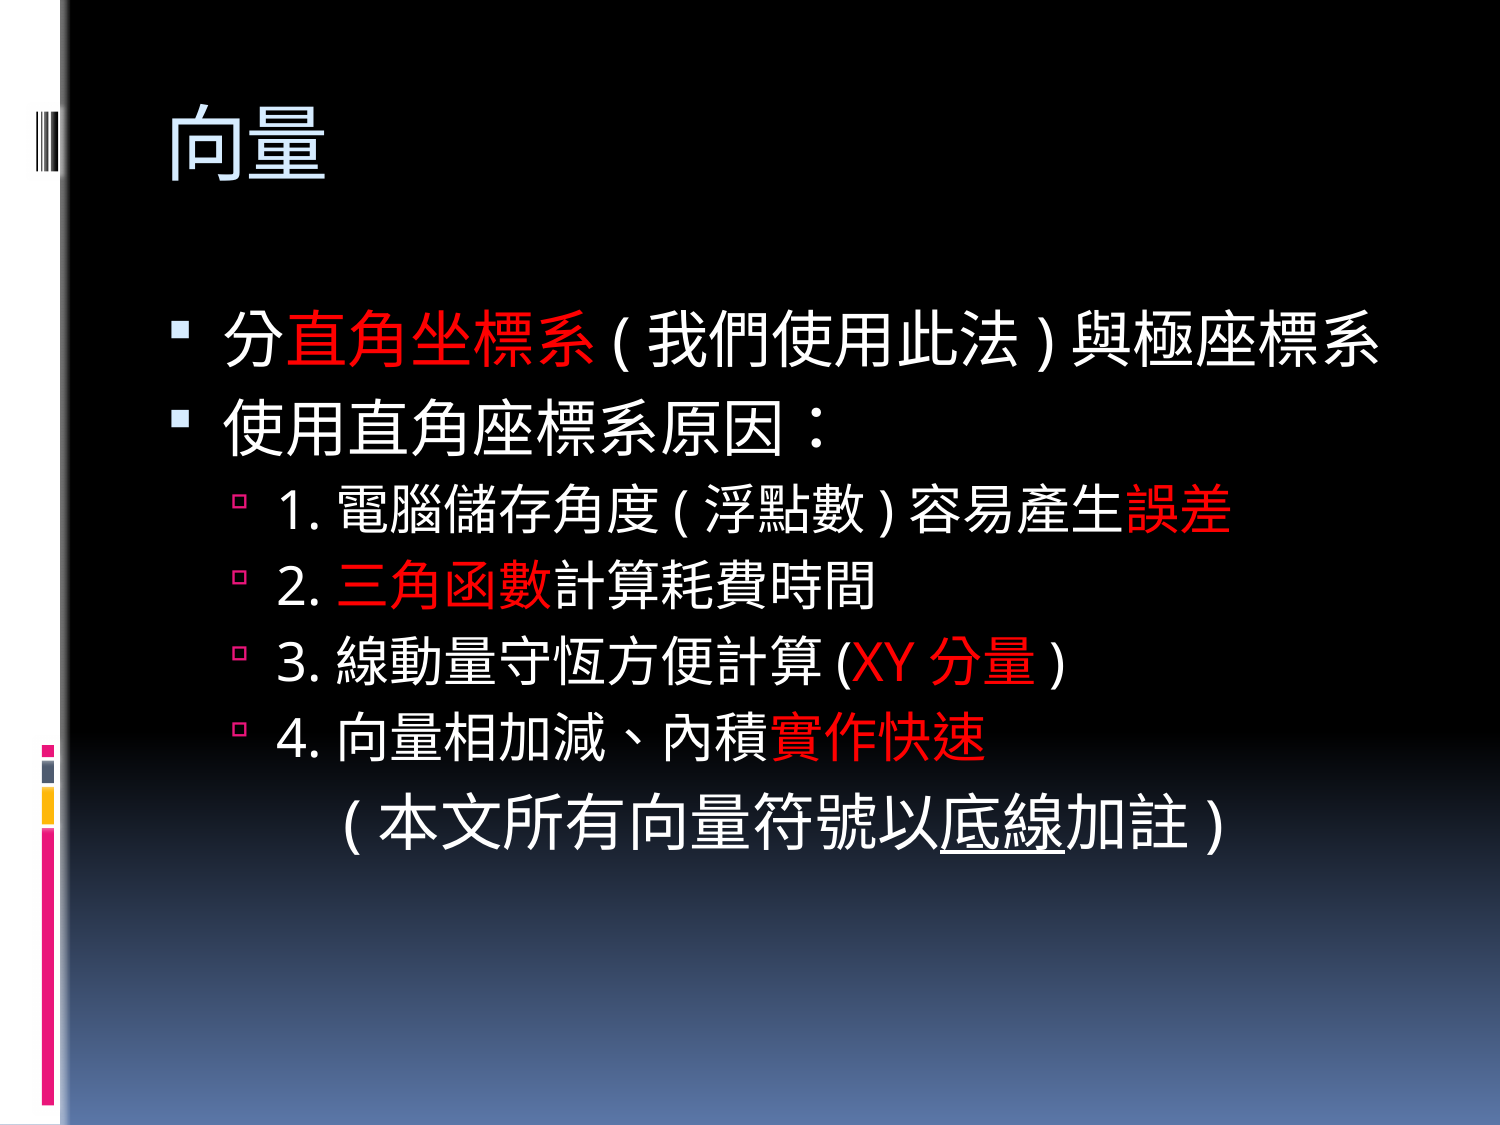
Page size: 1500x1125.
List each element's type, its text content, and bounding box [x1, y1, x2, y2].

list 分直角坐標系(我們使用此法)與極座標系 使用直角座標系原因： 1.電腦儲存角度(浮點數)容易產生誤差 2.三角函數計算耗費時間 3.線動量守恆方便計算(XY分量) 4.向量相加減、內積實作快速 (本文所有向量符號以底線加註) [140, 292, 1416, 1043]
title 向量 [150, 83, 1425, 234]
